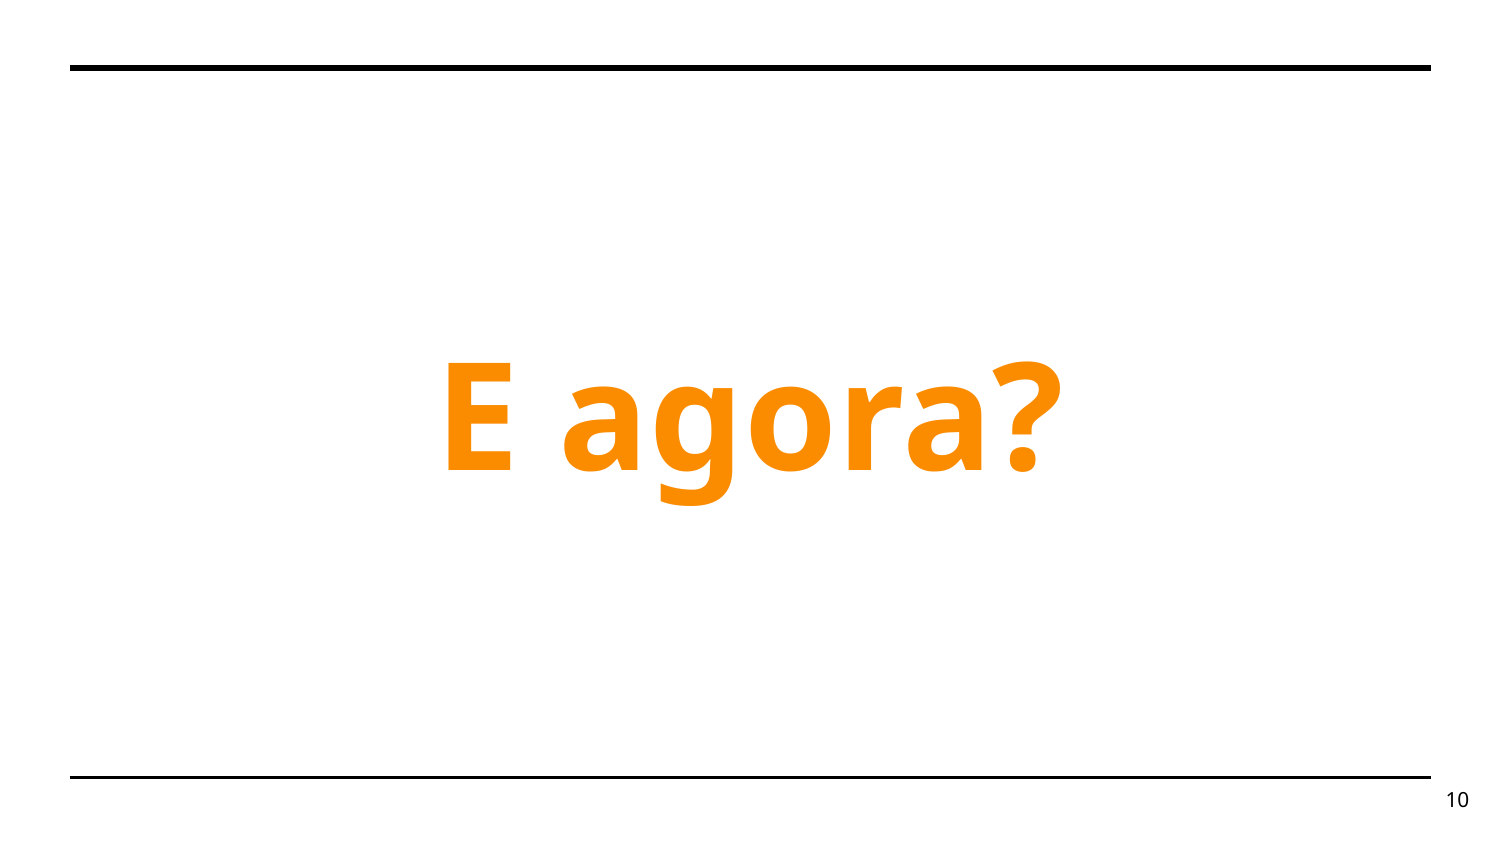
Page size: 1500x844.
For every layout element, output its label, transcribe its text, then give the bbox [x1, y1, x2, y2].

slide_number 10 [1394, 769, 1484, 834]
title E agora? [40, 214, 1460, 606]
